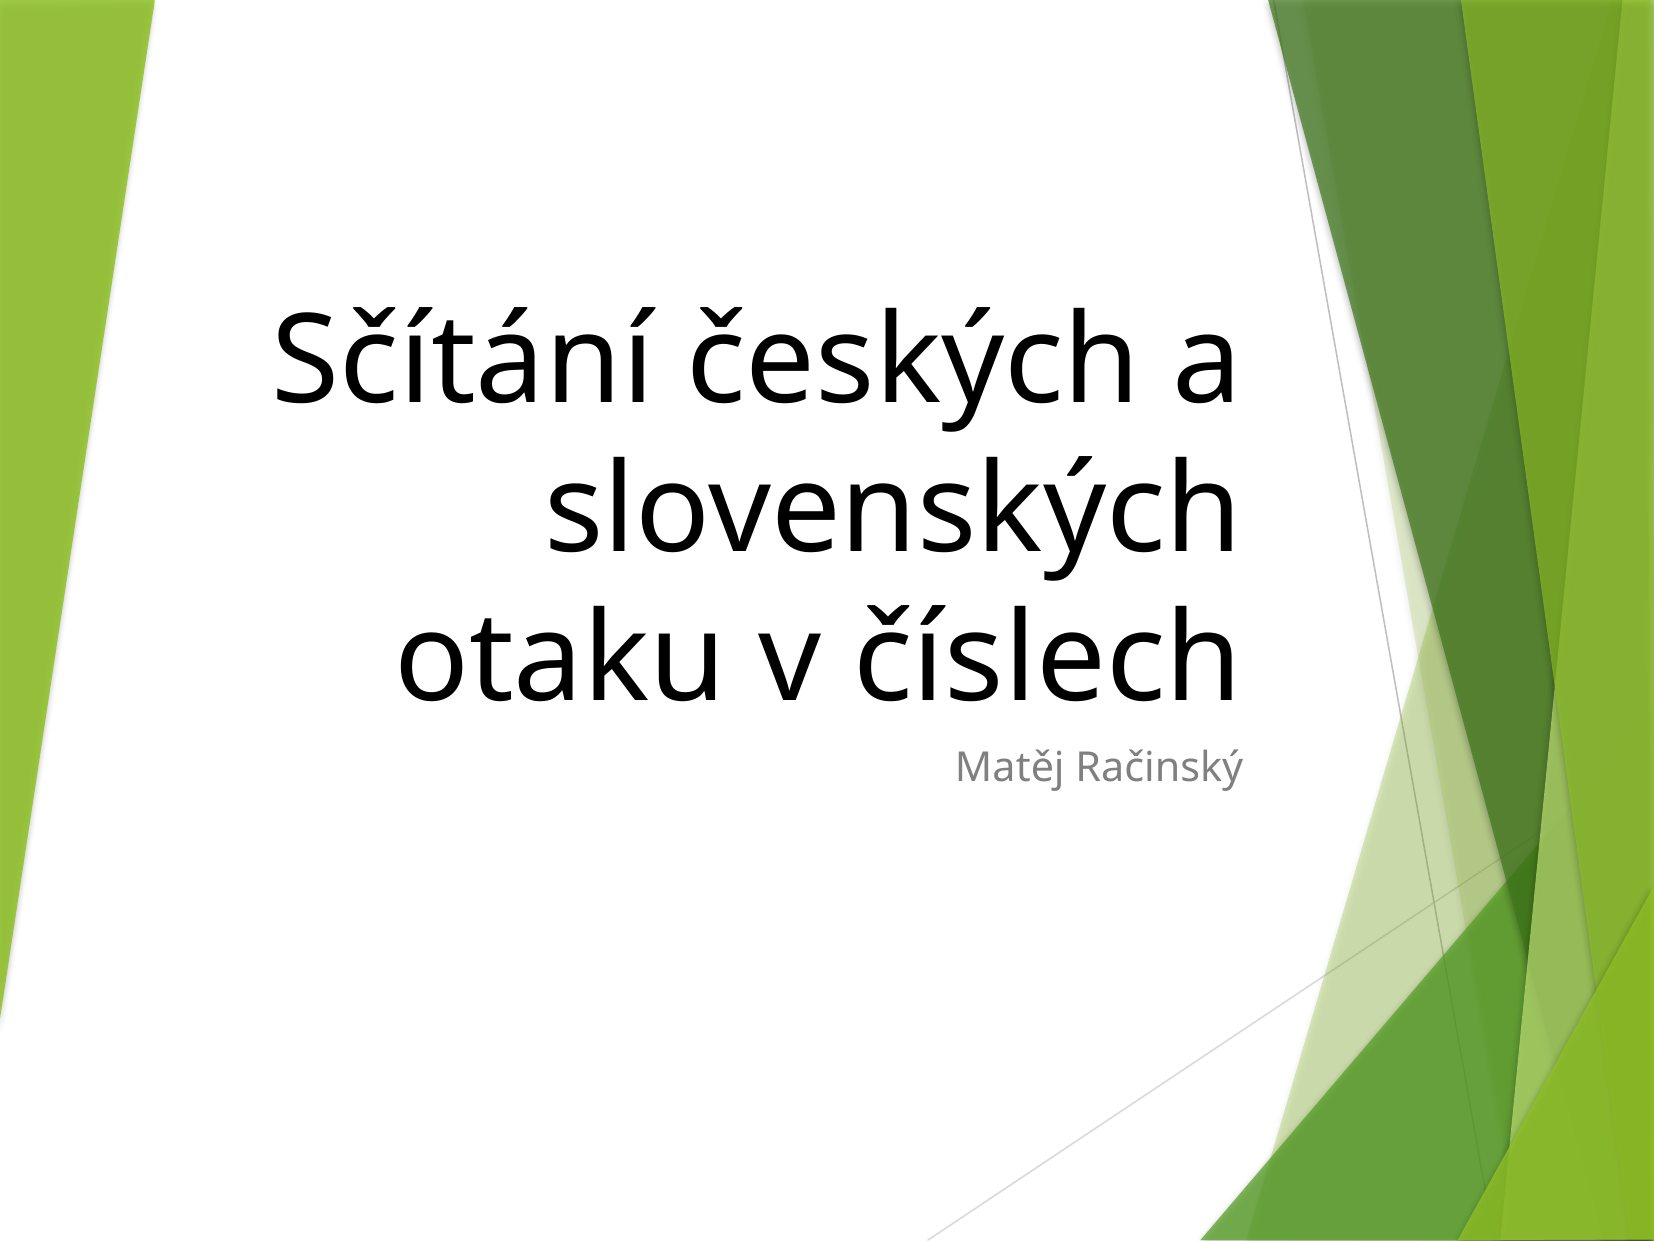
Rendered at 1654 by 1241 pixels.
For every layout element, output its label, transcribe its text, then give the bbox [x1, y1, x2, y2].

subtitle Matěj Račinský [204, 732, 1259, 931]
title Sčítání českých a slovenských otaku v číslech [204, 434, 1259, 732]
